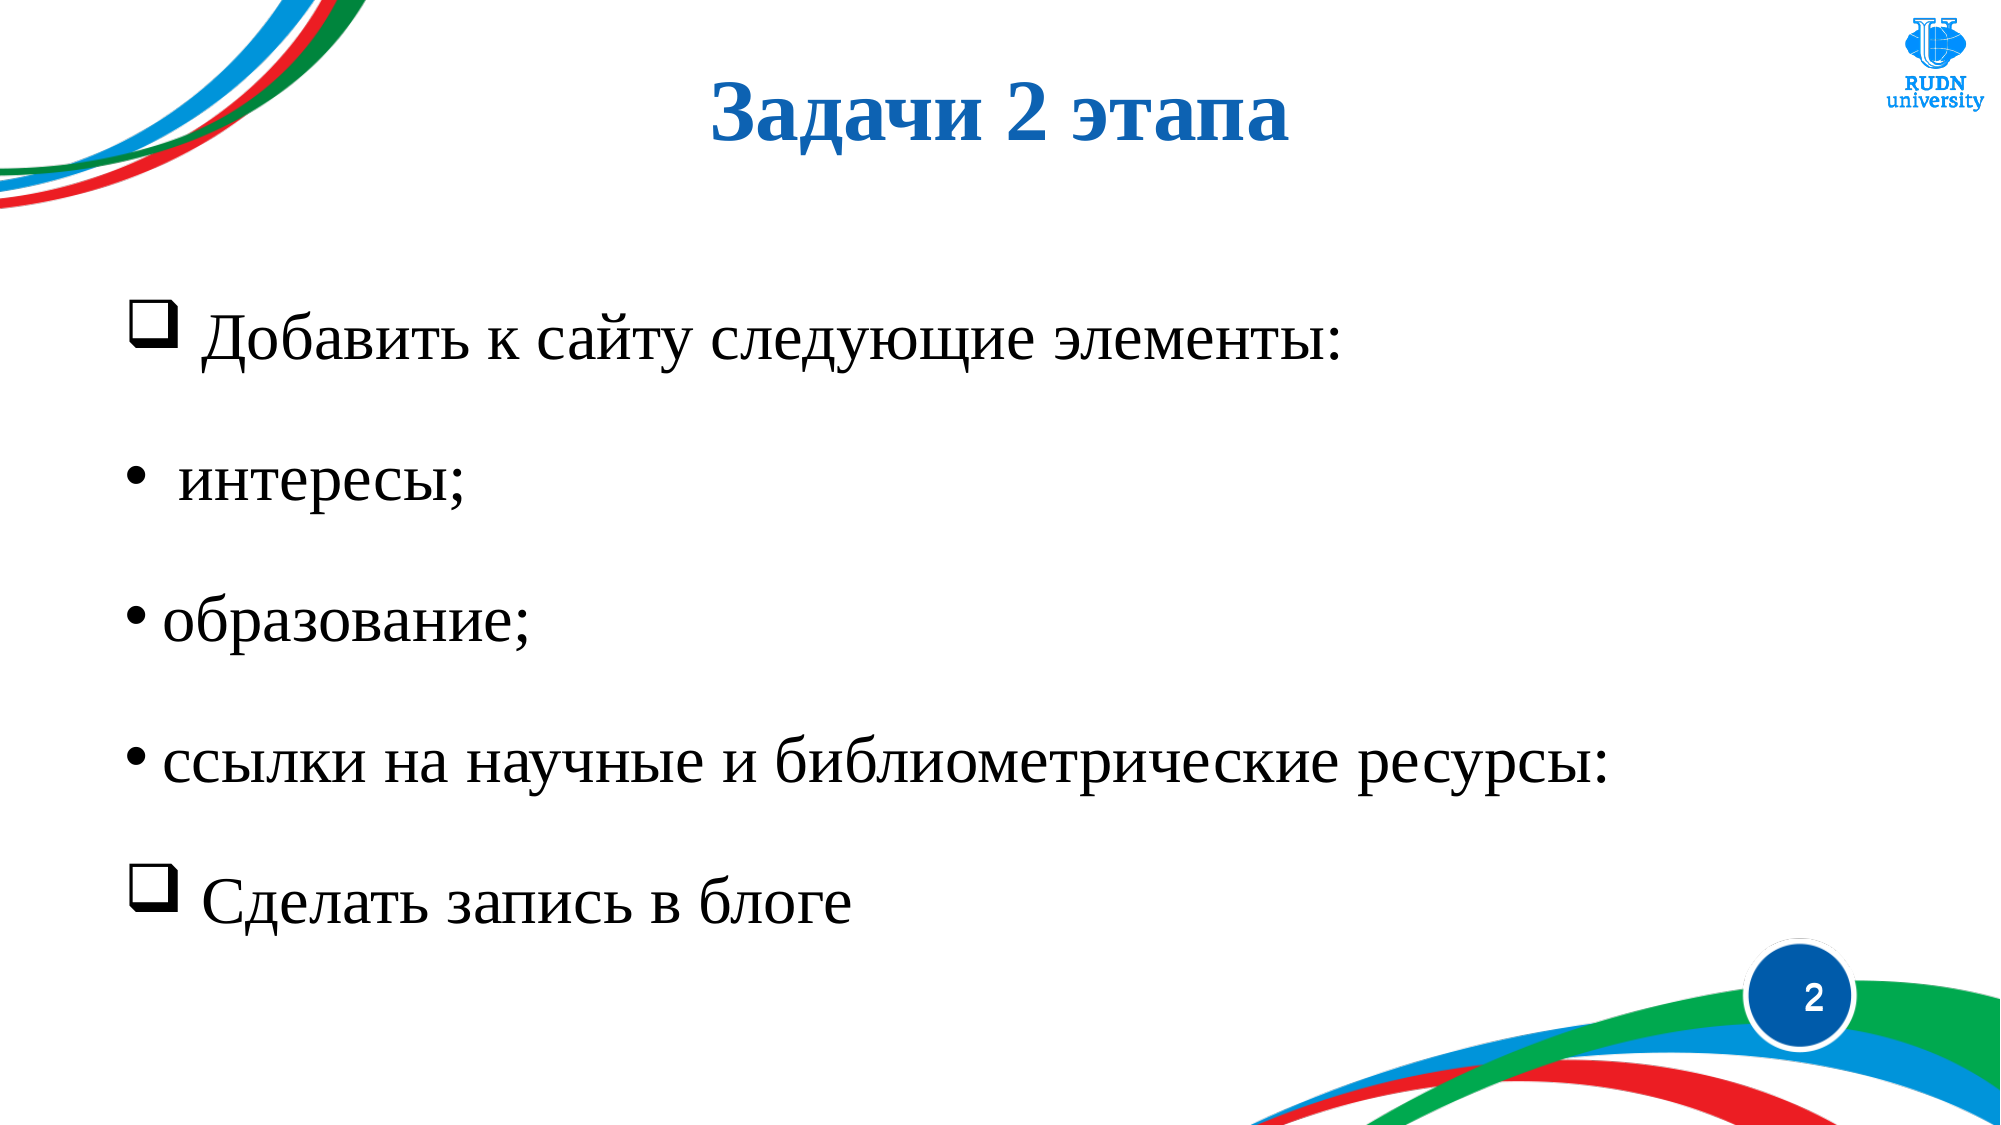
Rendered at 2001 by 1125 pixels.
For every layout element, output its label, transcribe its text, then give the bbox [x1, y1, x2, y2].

list Добавить к сайту следующие элементы: интересы; образование; ссылки на научные и библиометрические ресурсы: Сделать запись в блоге [109, 245, 1940, 1016]
picture [0, 0, 2000, 1125]
title Задачи 2 этапа [137, 3, 1863, 221]
